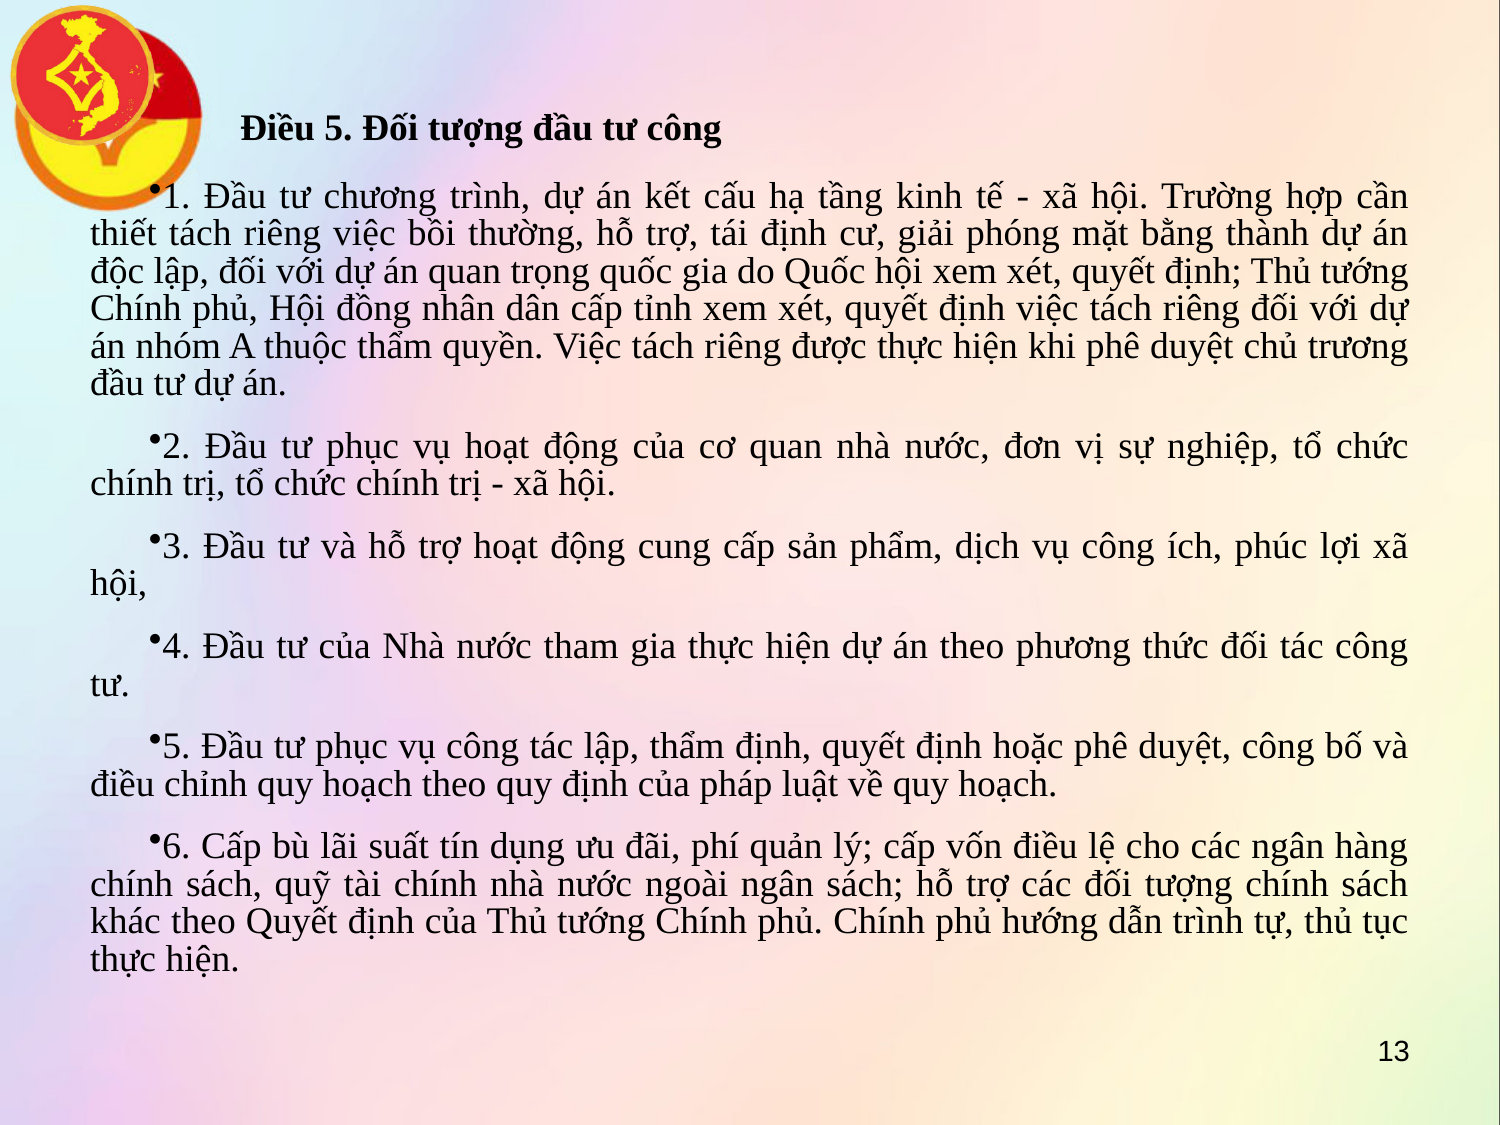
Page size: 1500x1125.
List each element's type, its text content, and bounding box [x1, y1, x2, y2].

picture [0, 0, 1500, 1125]
list Điều 5. Đối tượng đầu tư công 1. Đầu tư chương trình, dự án kết cấu hạ tầng kinh tế - xã hội. Trường hợp cần thiết tách riêng việc bồi thường, hỗ trợ, tái định cư, giải phóng mặt bằng thành dự án độc lập, đối với dự án quan trọng quốc gia do Quốc hội xem xét, quyết định; Thủ tướng Chính phủ, Hội đồng nhân dân cấp tỉnh xem xét, quyết định việc tách riêng đối với dự án nhóm A thuộc thẩm quyền. Việc tách riêng được thực hiện khi phê duyệt chủ trương đầu tư dự án. 2. Đầu tư phục vụ hoạt động của cơ quan nhà nước, đơn vị sự nghiệp, tổ chức chính trị, tổ chức chính trị - xã hội. 3. Đầu tư và hỗ trợ hoạt động cung cấp sản phẩm, dịch vụ công ích, phúc lợi xã hội, 4. Đầu tư của Nhà nước tham gia thực hiện dự án theo phương thức đối tác công tư. 5. Đầu tư phục vụ công tác lập, thẩm định, quyết định hoặc phê duyệt, công bố và điều chỉnh quy hoạch theo quy định của pháp luật về quy hoạch. 6. Cấp bù lãi suất tín dụng ưu đãi, phí quản lý; cấp vốn điều lệ cho các ngân hàng chính sách, quỹ tài chính nhà nước ngoài ngân sách; hỗ trợ các đối tượng chính sách khác theo Quyết định của Thủ tướng Chính phủ. Chính phủ hướng dẫn trình tự, thủ tục thực hiện. [75, 112, 1425, 1125]
slide_number 13 [1074, 1024, 1426, 1103]
